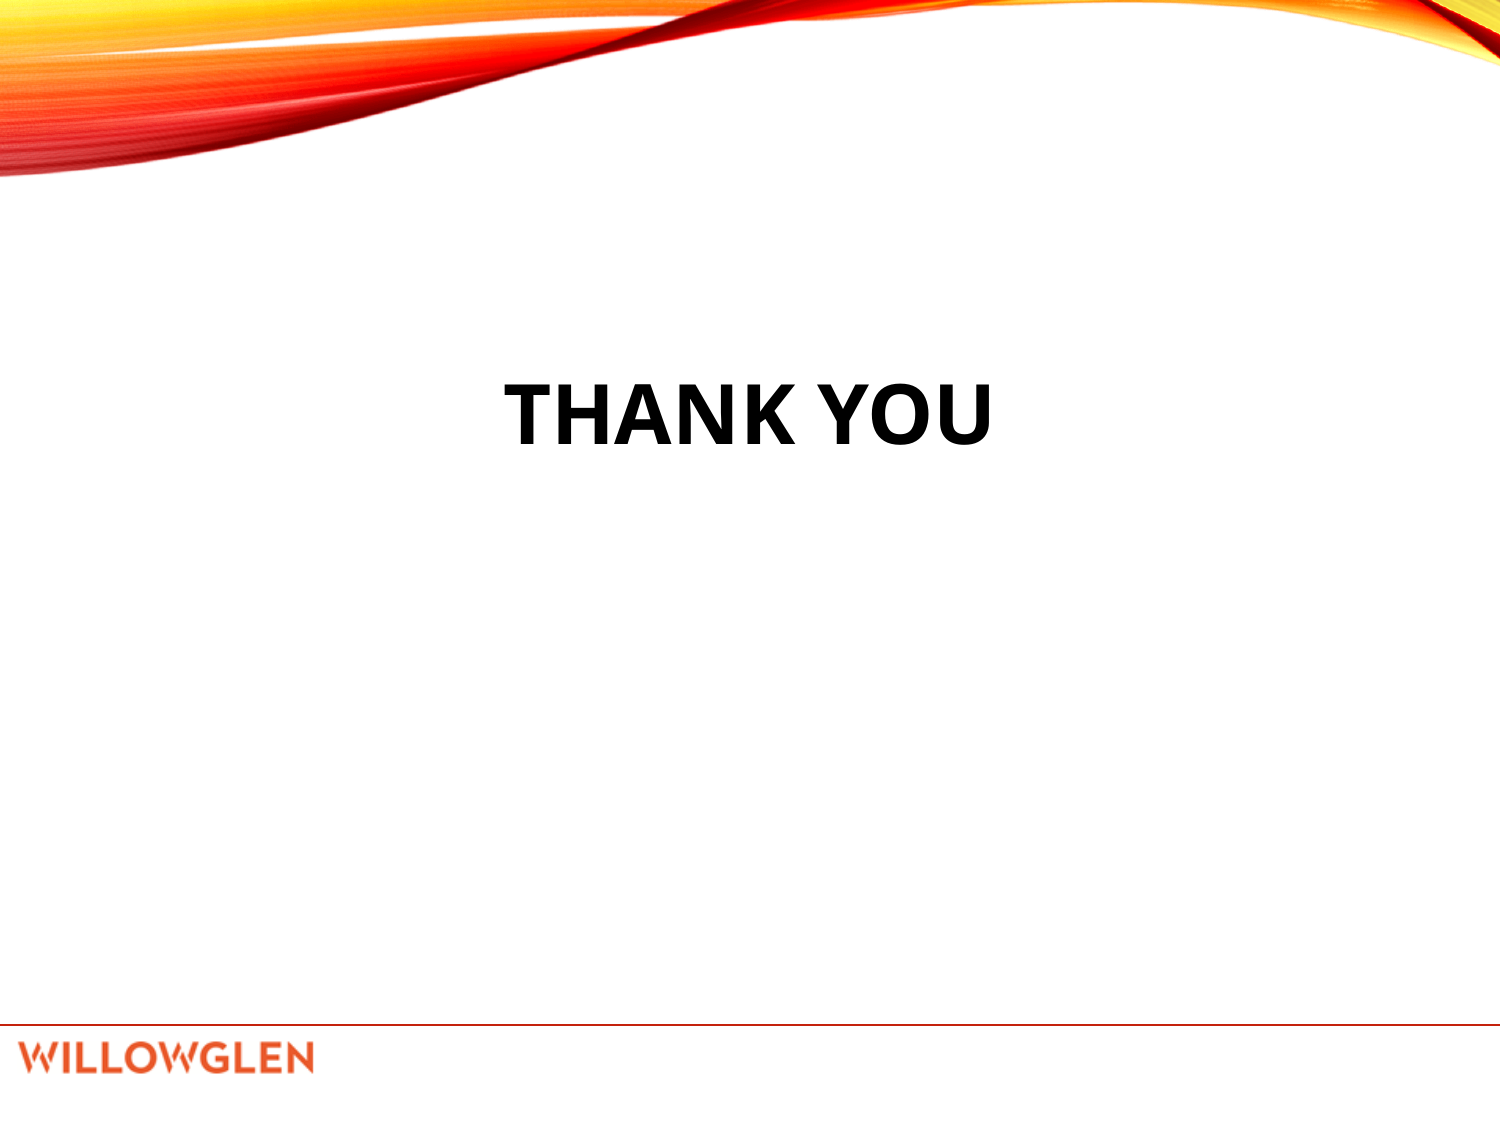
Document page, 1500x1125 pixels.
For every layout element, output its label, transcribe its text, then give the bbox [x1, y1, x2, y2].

title THANK YOU [97, 364, 1403, 490]
picture [12, 1037, 318, 1077]
picture [0, 0, 1500, 178]
